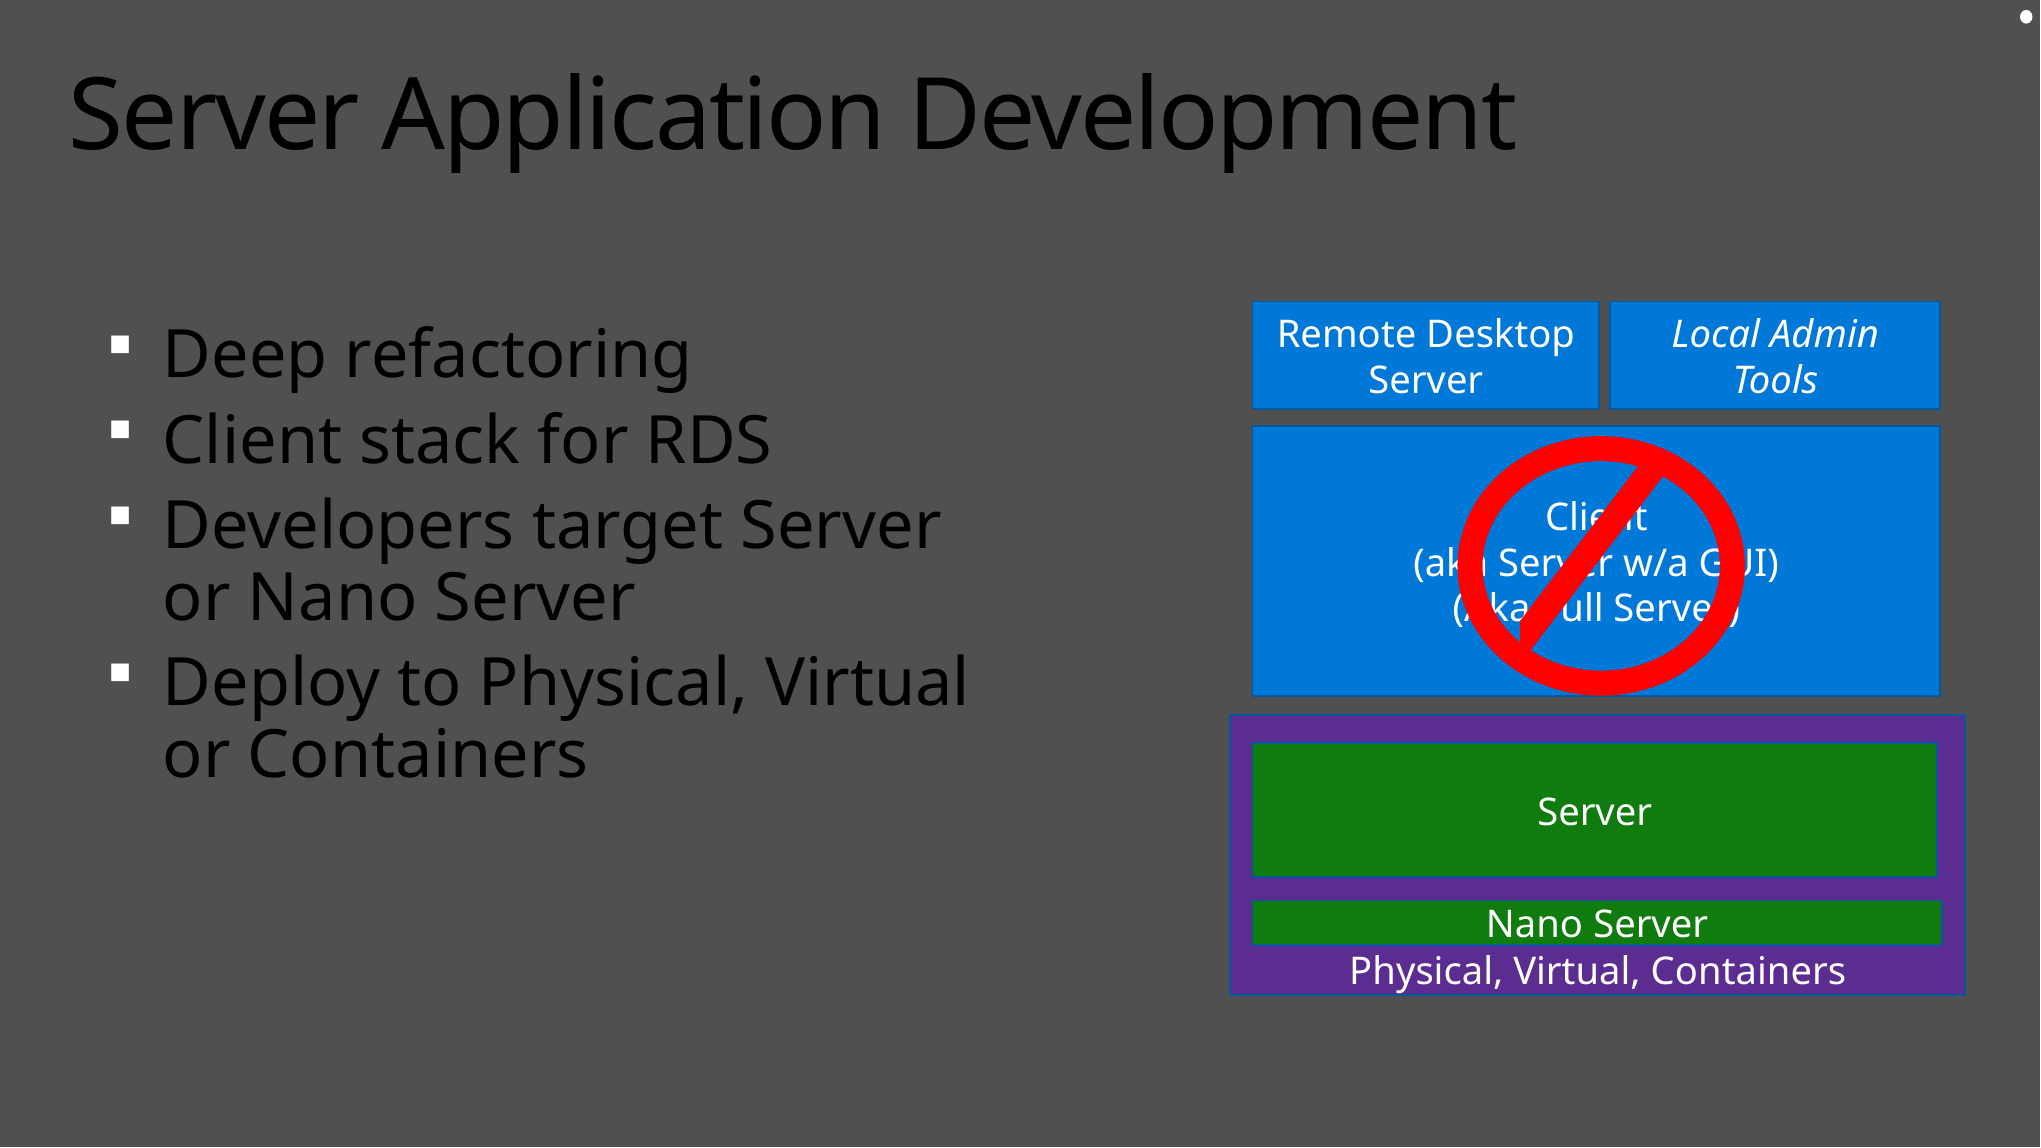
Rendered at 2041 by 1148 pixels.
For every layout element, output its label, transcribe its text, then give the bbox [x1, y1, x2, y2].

text_box [2019, 9, 2034, 25]
text_box Local Admin Tools [1609, 301, 1941, 410]
title Server Application Development [45, 48, 1996, 199]
text_box Physical, Virtual, Containers [1229, 714, 1966, 996]
text_box Client (aka Server w/a GUI) (Aka Full Server) [1252, 425, 1941, 697]
text_box Nano Server [1252, 900, 1943, 946]
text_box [1457, 435, 1746, 696]
text_box Server [1252, 742, 1938, 878]
text_box Remote Desktop Server [1252, 301, 1600, 410]
list Deep refactoring Client stack for RDS Developers target Server or Nano Server Deploy to Physical, Virtual or Containers [82, 305, 1045, 1034]
